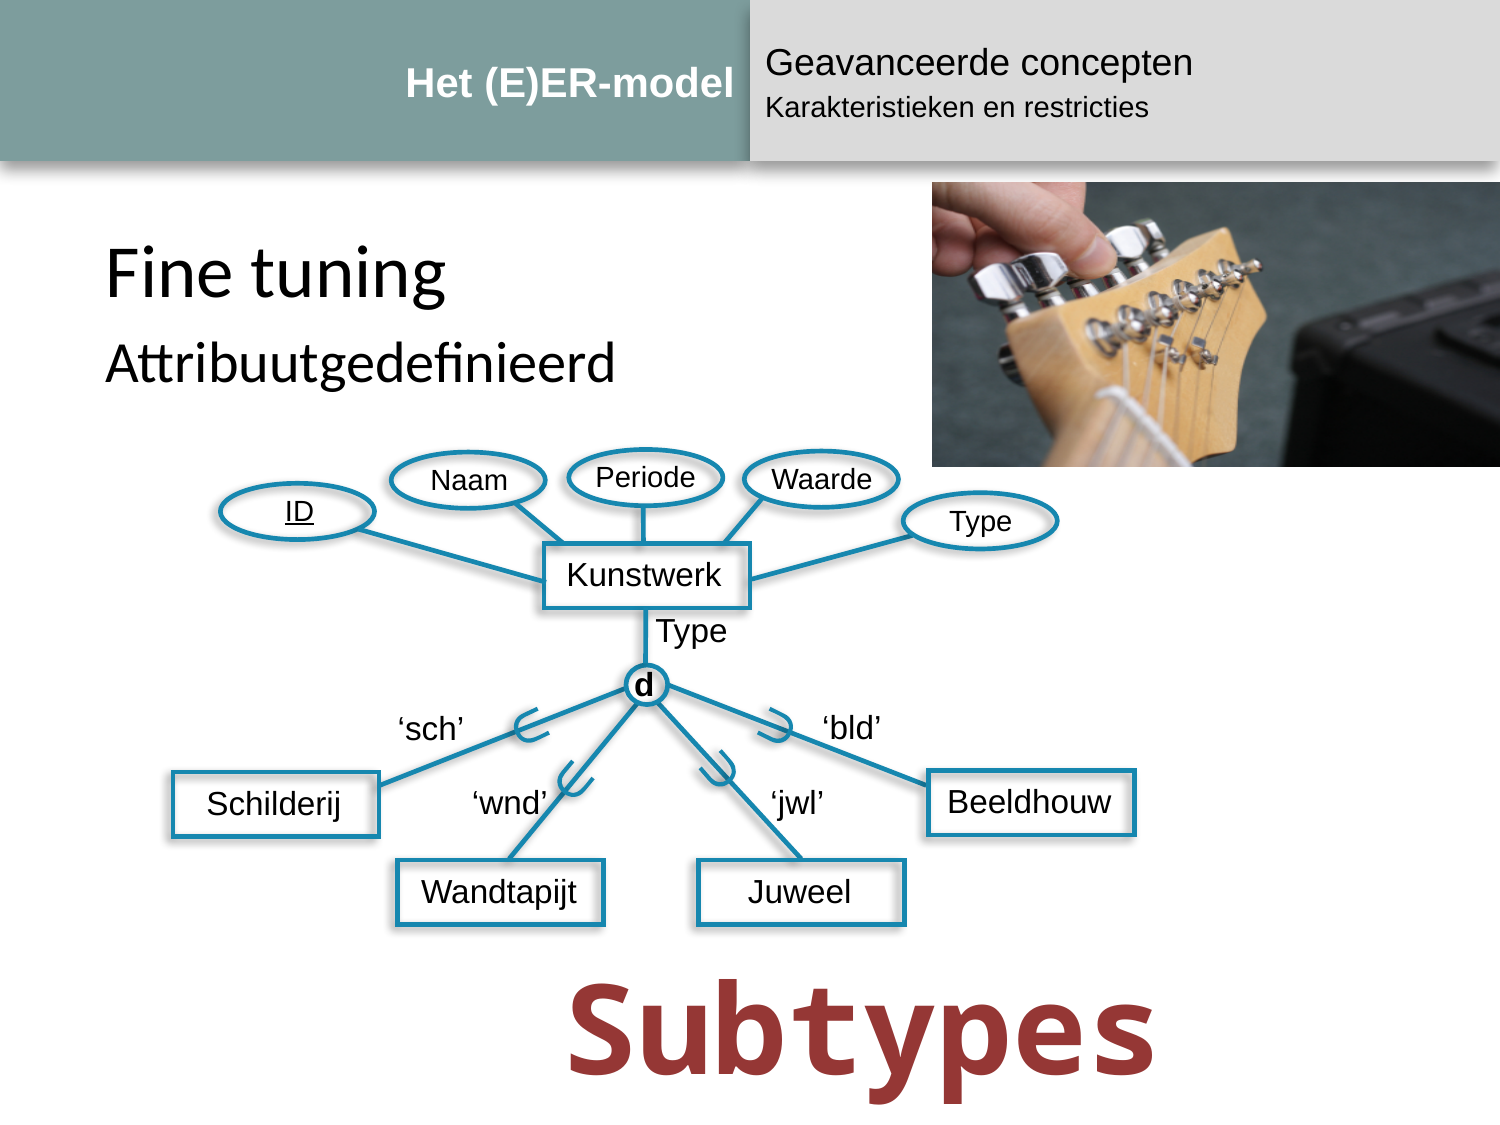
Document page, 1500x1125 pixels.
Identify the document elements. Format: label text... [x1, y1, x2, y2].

text_box Waarde [858, 452, 888, 464]
text_box ‘bld’ [807, 698, 897, 754]
text_box [220, 483, 375, 540]
text_box Naam [505, 453, 524, 460]
picture [932, 182, 1500, 468]
text_box  [486, 677, 584, 773]
text_box  [729, 677, 807, 773]
text_box [744, 451, 899, 508]
text_box Wandtapijt [406, 862, 593, 918]
text_box [391, 452, 546, 509]
list Geavanceerde concepten Karakteristieken en restricties [750, 0, 1500, 161]
text_box  [665, 715, 768, 818]
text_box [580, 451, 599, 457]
text_box  [534, 730, 628, 828]
text_box Periode [684, 451, 712, 462]
text_box Schilderij [191, 774, 357, 830]
text_box Fine tuning Attribuutgedefinieerd [15, 215, 926, 298]
text_box Juweel [733, 862, 867, 918]
text_box [568, 449, 723, 506]
text_box Type [640, 601, 743, 657]
text_box Beeldhouw [932, 772, 1127, 828]
title Het (E)ER-model [0, 0, 750, 161]
text_box [698, 860, 905, 925]
text_box [903, 492, 1058, 549]
text_box ‘sch’ [382, 699, 480, 755]
text_box [173, 772, 380, 837]
text_box [543, 543, 750, 608]
text_box ‘jwl’ [755, 773, 840, 829]
text_box d [619, 656, 670, 711]
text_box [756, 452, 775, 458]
text_box ‘wnd’ [457, 773, 563, 829]
text_box [397, 860, 604, 925]
text_box Subtypes [472, 942, 1478, 1000]
text_box [928, 770, 1135, 836]
